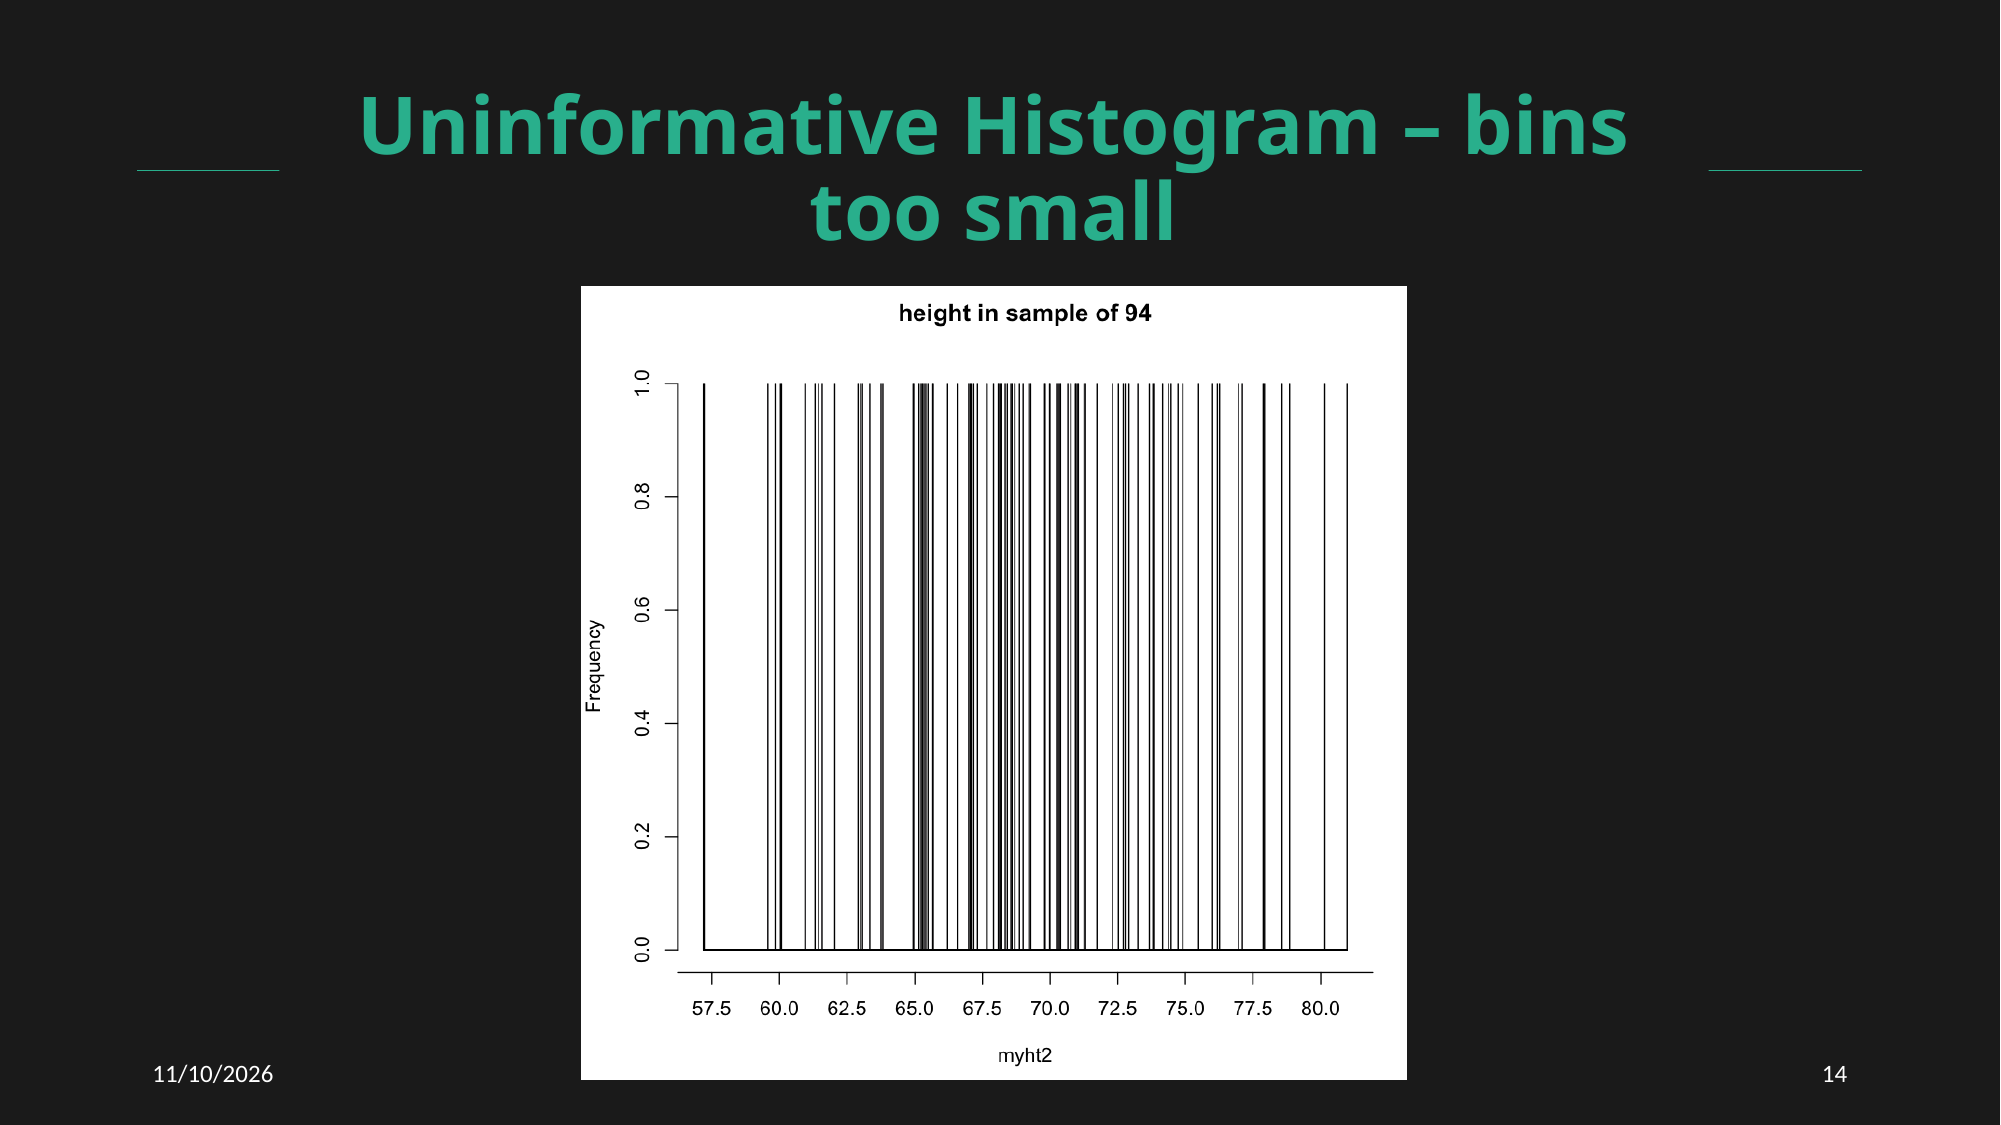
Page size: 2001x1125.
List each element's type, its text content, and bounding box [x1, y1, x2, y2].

title Uninformative Histogram – bins too small [279, 77, 1709, 266]
picture [581, 286, 1407, 1080]
slide_number 14 [1412, 1042, 1863, 1103]
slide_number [137, 1042, 588, 1103]
